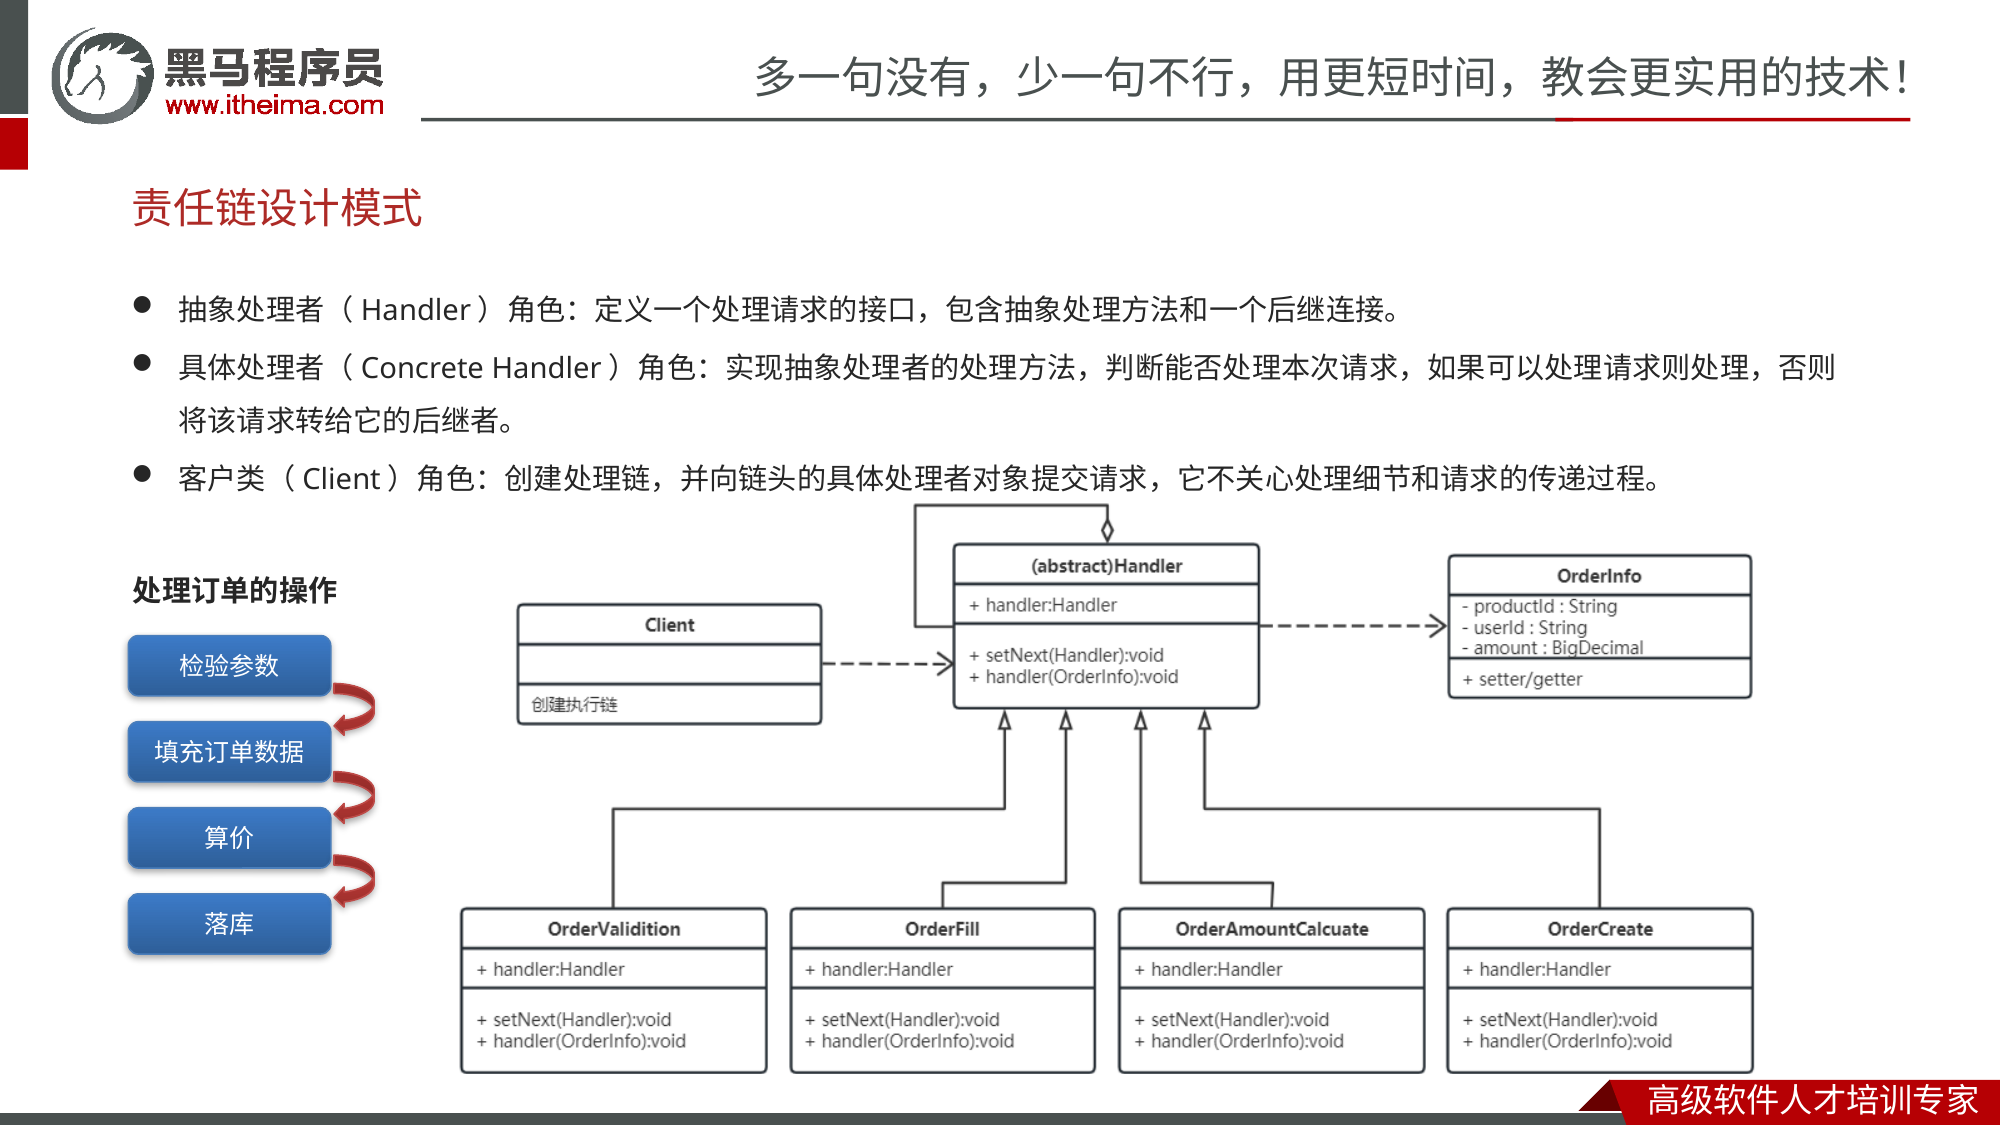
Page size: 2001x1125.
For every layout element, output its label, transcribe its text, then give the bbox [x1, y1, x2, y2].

text_box 落库 [127, 893, 332, 955]
text_box 填充订单数据 [127, 720, 332, 783]
title 责任链设计模式 [116, 164, 1872, 250]
text_box 处理订单的操作 [118, 546, 450, 628]
text_box 算价 [127, 806, 332, 869]
text_box [333, 854, 375, 908]
text_box [333, 682, 375, 737]
list 抽象处理者（Handler）角色：定义一个处理请求的接口，包含抽象处理方法和一个后继连接。 具体处理者（Concrete Handler）角色：实现抽象处理者的处理方法，判断能否处理本次请求，如果可以处理请求则处理，否则将该请求转给它的后继者。 客户类（Client）角色：创建处理链，并向链头的具体处理者对象提交请求，它不关心处理细节和请求的传递过程。 [116, 266, 1872, 514]
text_box 检验参数 [127, 634, 332, 697]
picture [455, 496, 1764, 1079]
text_box [333, 770, 375, 825]
picture [50, 26, 384, 125]
